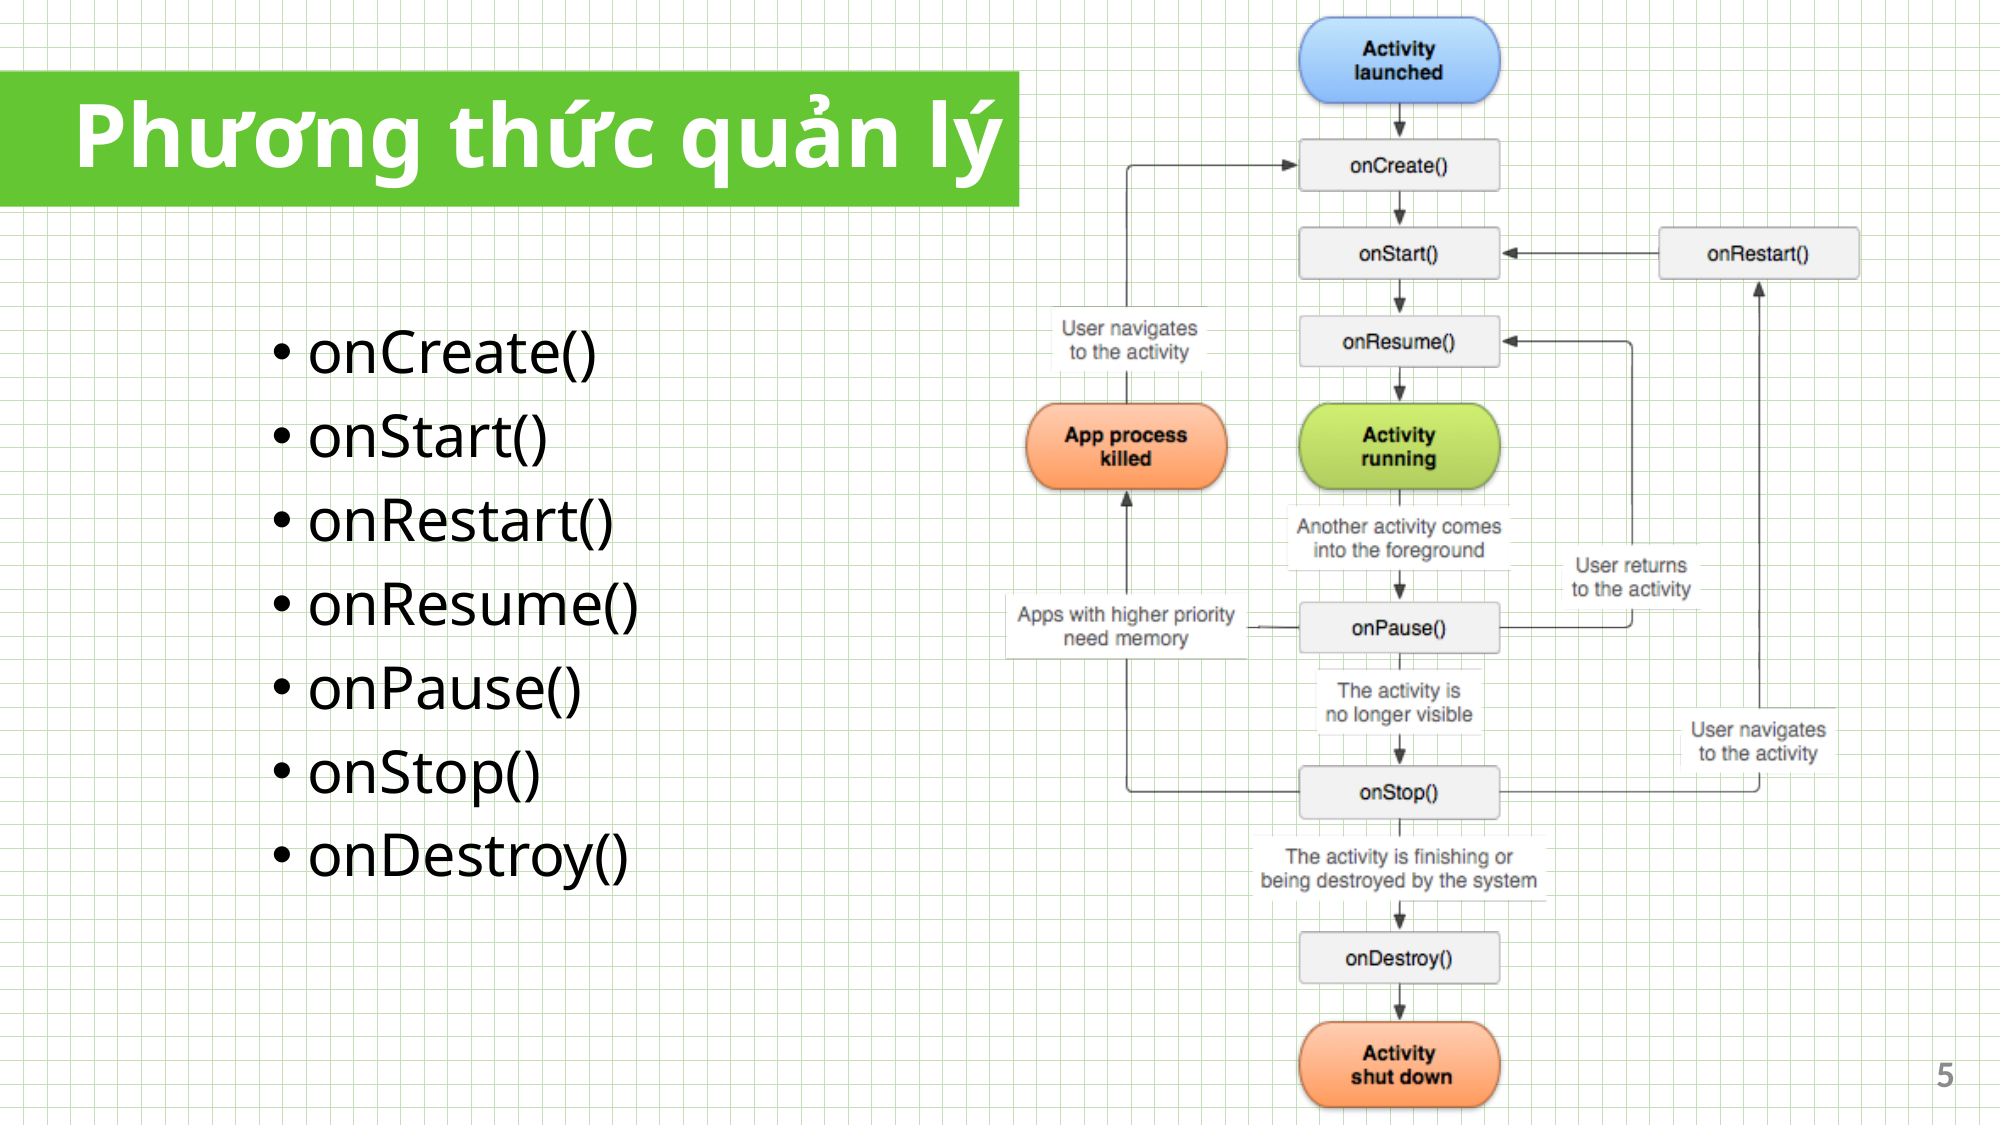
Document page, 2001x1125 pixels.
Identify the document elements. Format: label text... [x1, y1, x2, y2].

title Phương thức quản lý [0, 71, 999, 207]
list onCreate() onStart() onRestart() onResume() onPause() onStop() onDestroy() [256, 315, 657, 951]
slide_number 5 [1869, 1042, 1971, 1103]
picture [999, 2, 1869, 1125]
